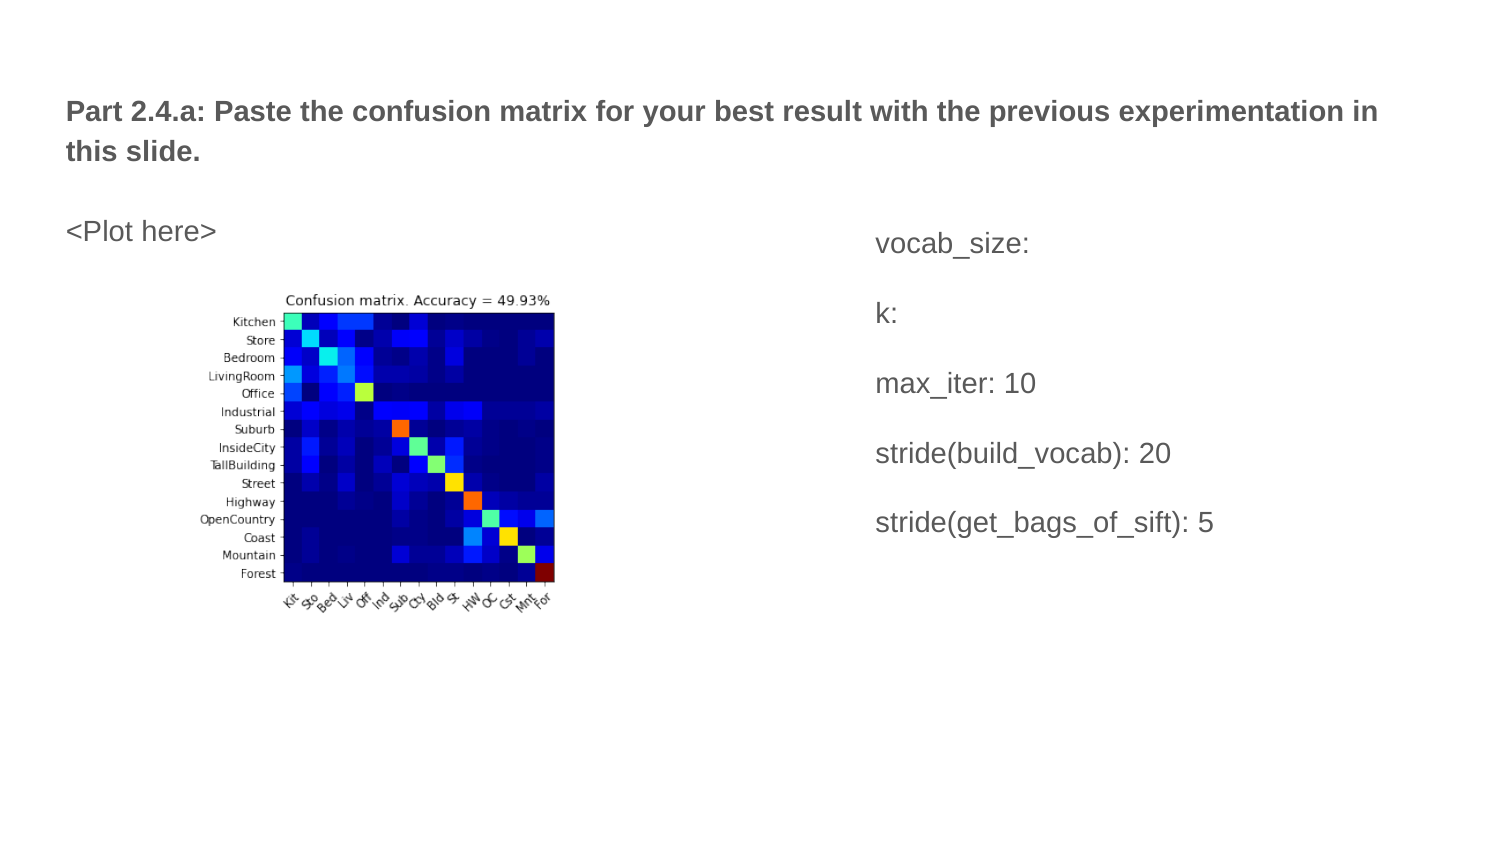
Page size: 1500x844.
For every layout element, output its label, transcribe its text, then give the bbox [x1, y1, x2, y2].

text_box Part 2.4.a: Paste the confusion matrix for your best result with the previous experimentation in this slide. <Plot here> [51, 71, 1422, 750]
picture [191, 286, 563, 623]
text_box vocab_size: k: max_iter: 10 stride(build_vocab): 20 stride(get_bags_of_sift): 5 [860, 209, 1264, 669]
